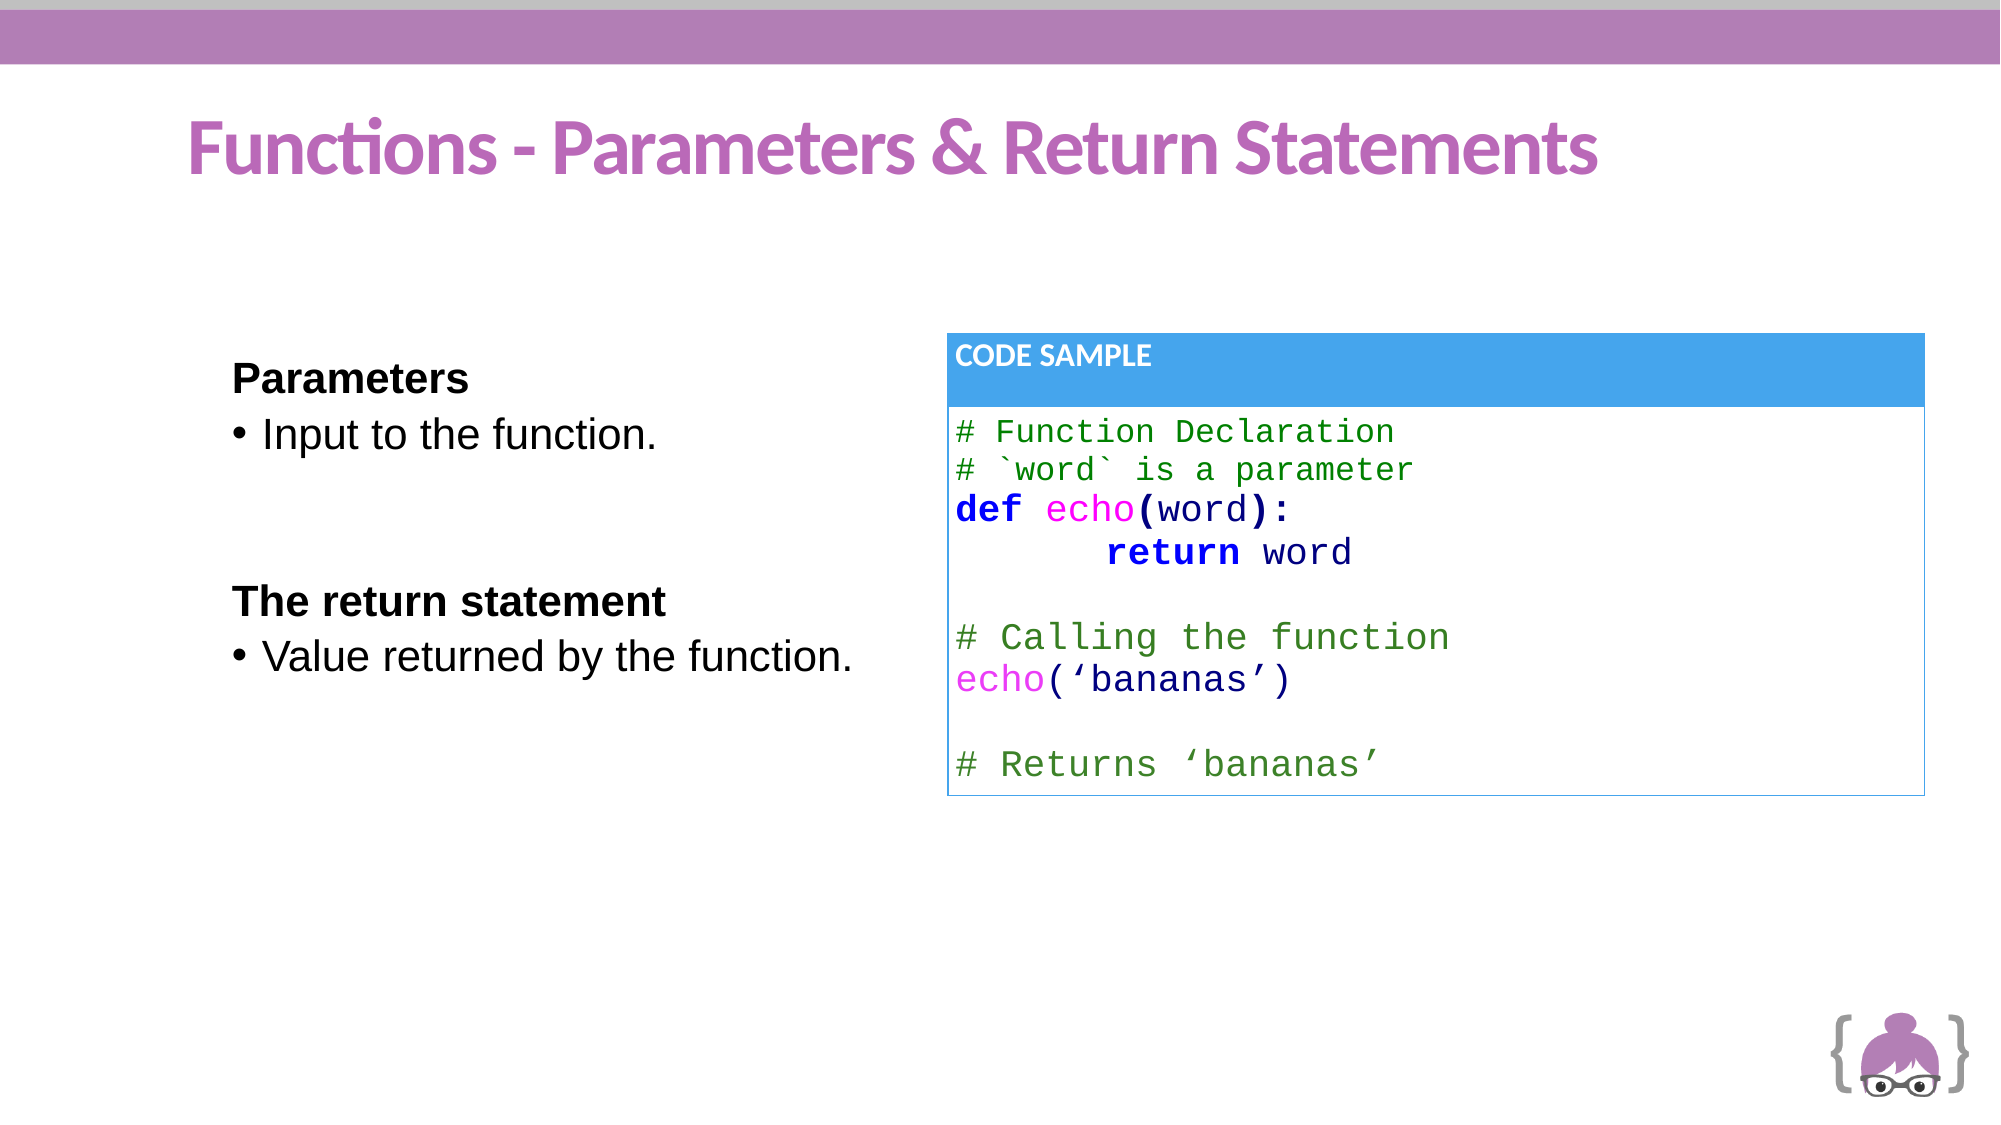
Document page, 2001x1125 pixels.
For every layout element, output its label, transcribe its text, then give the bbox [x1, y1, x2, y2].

picture [1830, 1012, 1969, 1098]
table_header CODE SAMPLE [949, 335, 1924, 407]
table_cell # Function Declaration # `word` is a parameter def echo(word): return word # Calling the function echo(‘bananas’) # Returns ‘bananas’ [949, 407, 1924, 795]
list Parameters Input to the function. The return statement Value returned by the function. [198, 355, 1391, 852]
title Functions - Parameters & Return Statements [179, 65, 1831, 200]
